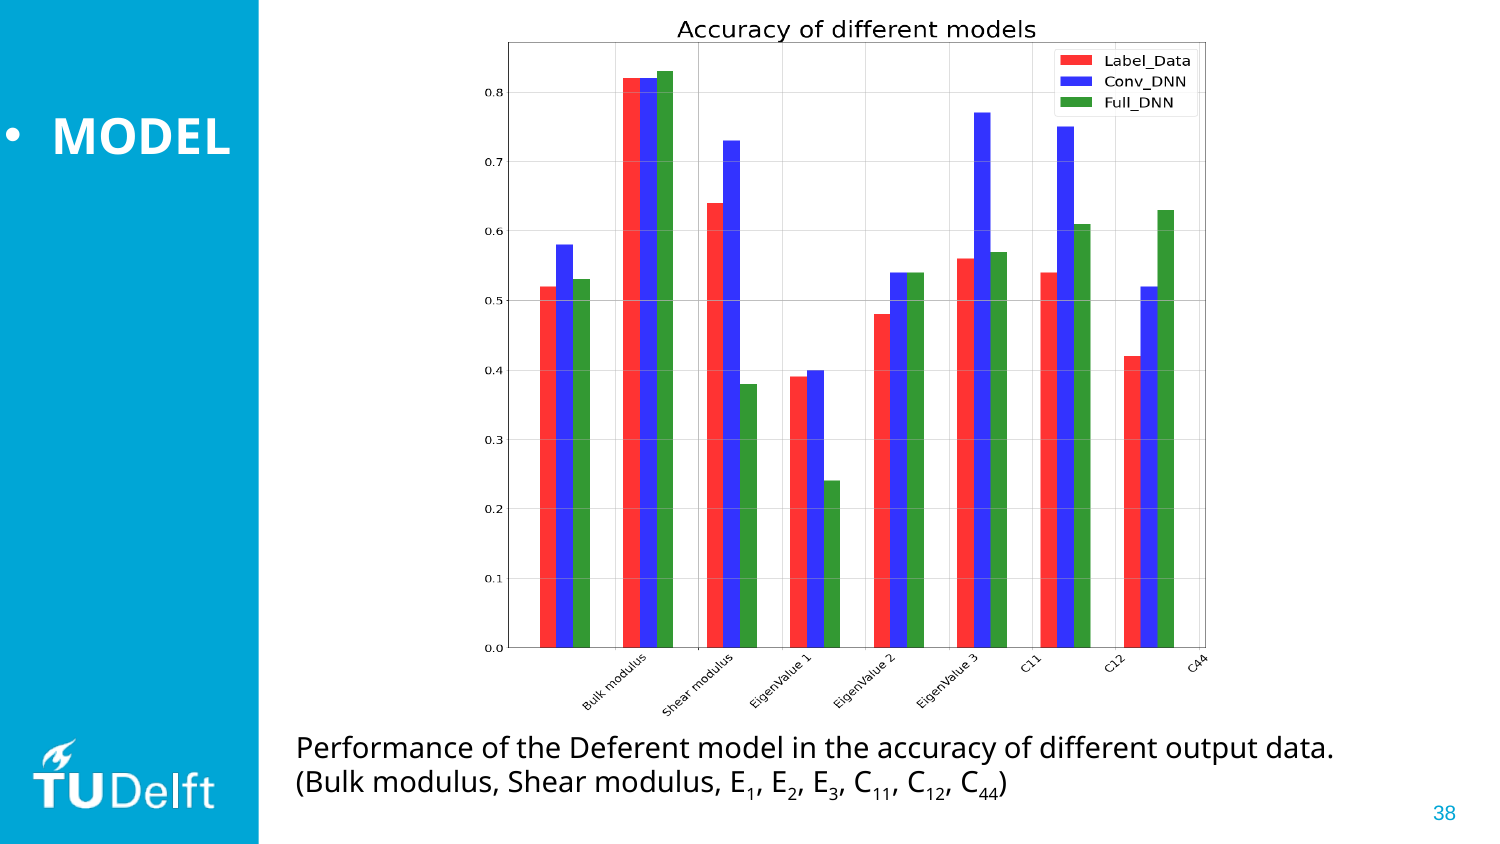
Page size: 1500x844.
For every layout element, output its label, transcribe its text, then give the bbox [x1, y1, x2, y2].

text_box Performance of the Deferent model in the accuracy of different output data. (Bulk modulus, Shear modulus, E1, E2, E3, C11, C12, C44) [281, 721, 1500, 811]
text_box MODEL [0, 96, 388, 172]
picture [479, 16, 1216, 722]
